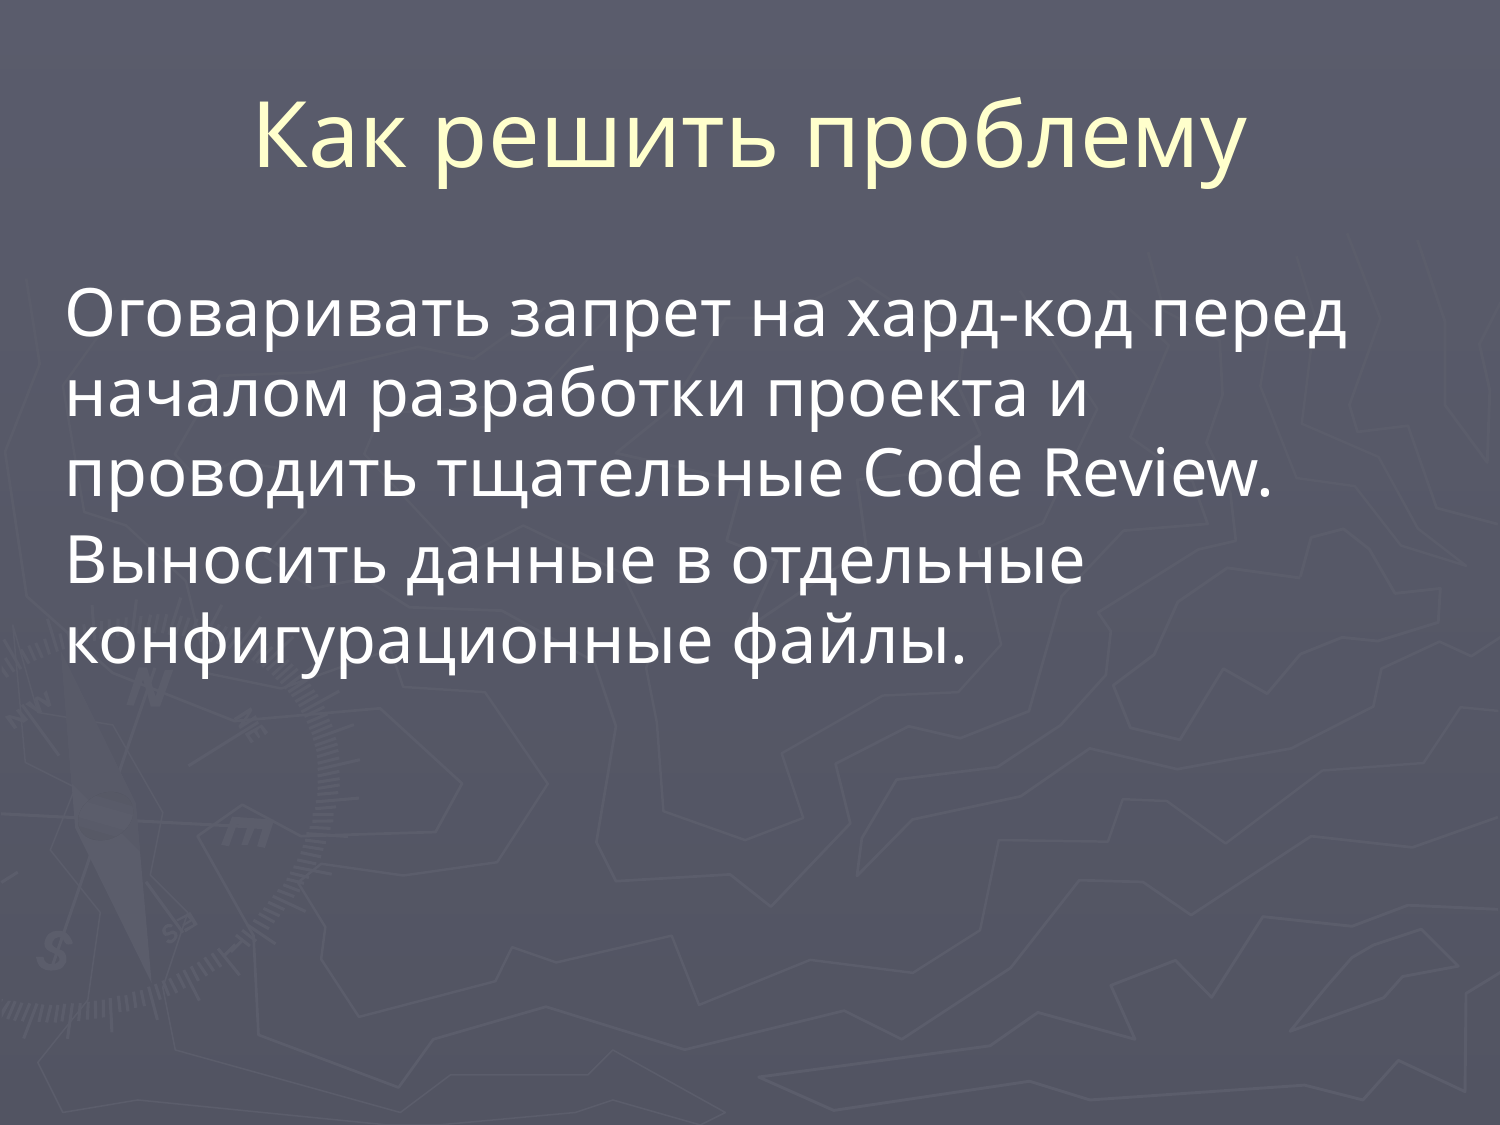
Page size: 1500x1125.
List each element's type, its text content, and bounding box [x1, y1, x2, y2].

list Оговаривать запрет на хард-код перед началом разработки проекта и проводить тщательные Code Review. Выносить данные в отдельные конфигурационные файлы. [49, 262, 1451, 1001]
title Как решить проблему [49, 37, 1451, 225]
